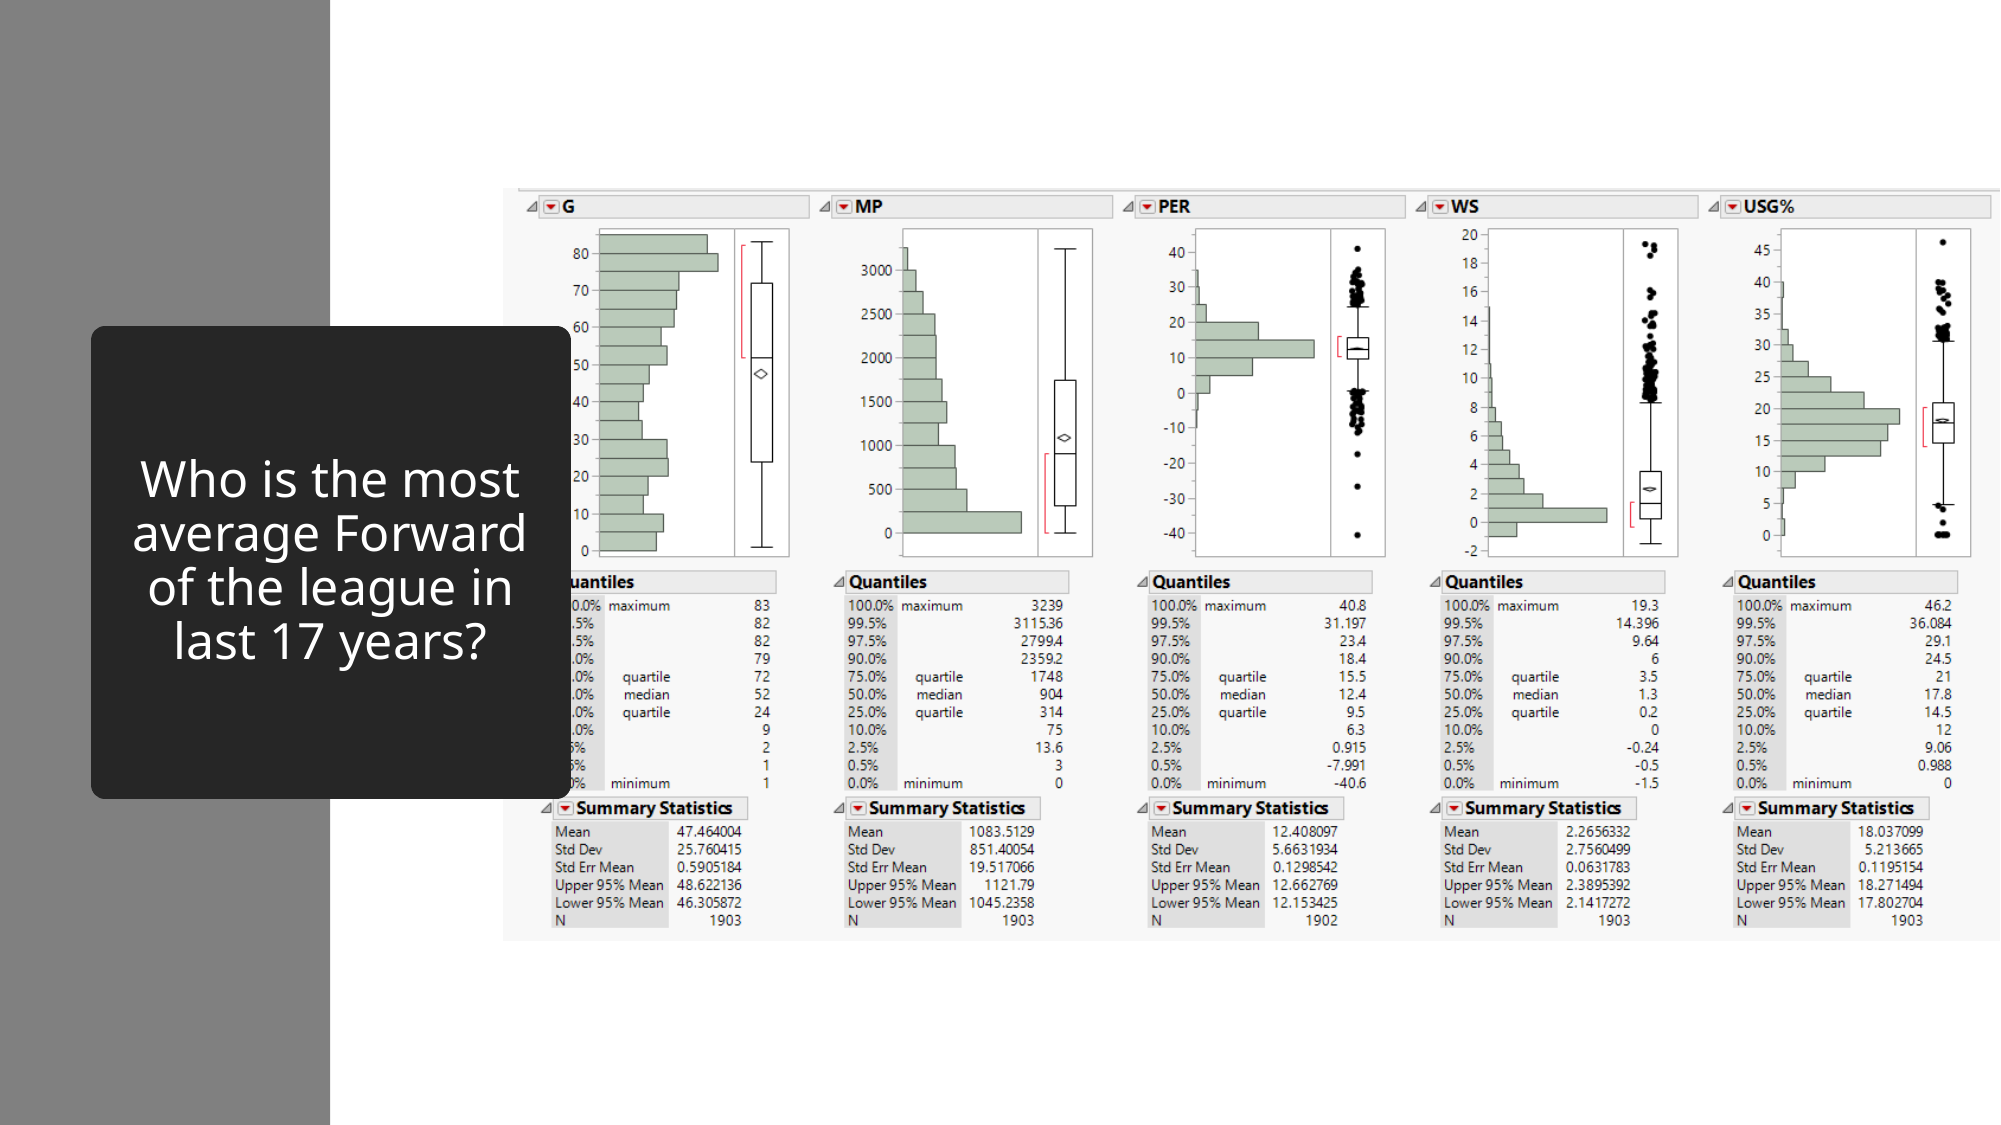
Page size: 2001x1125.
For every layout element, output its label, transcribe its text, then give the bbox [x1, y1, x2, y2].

title Who is the most average Forward of the league in last 17 years? [105, 340, 503, 785]
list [503, 188, 2000, 941]
text_box [0, 0, 331, 1125]
